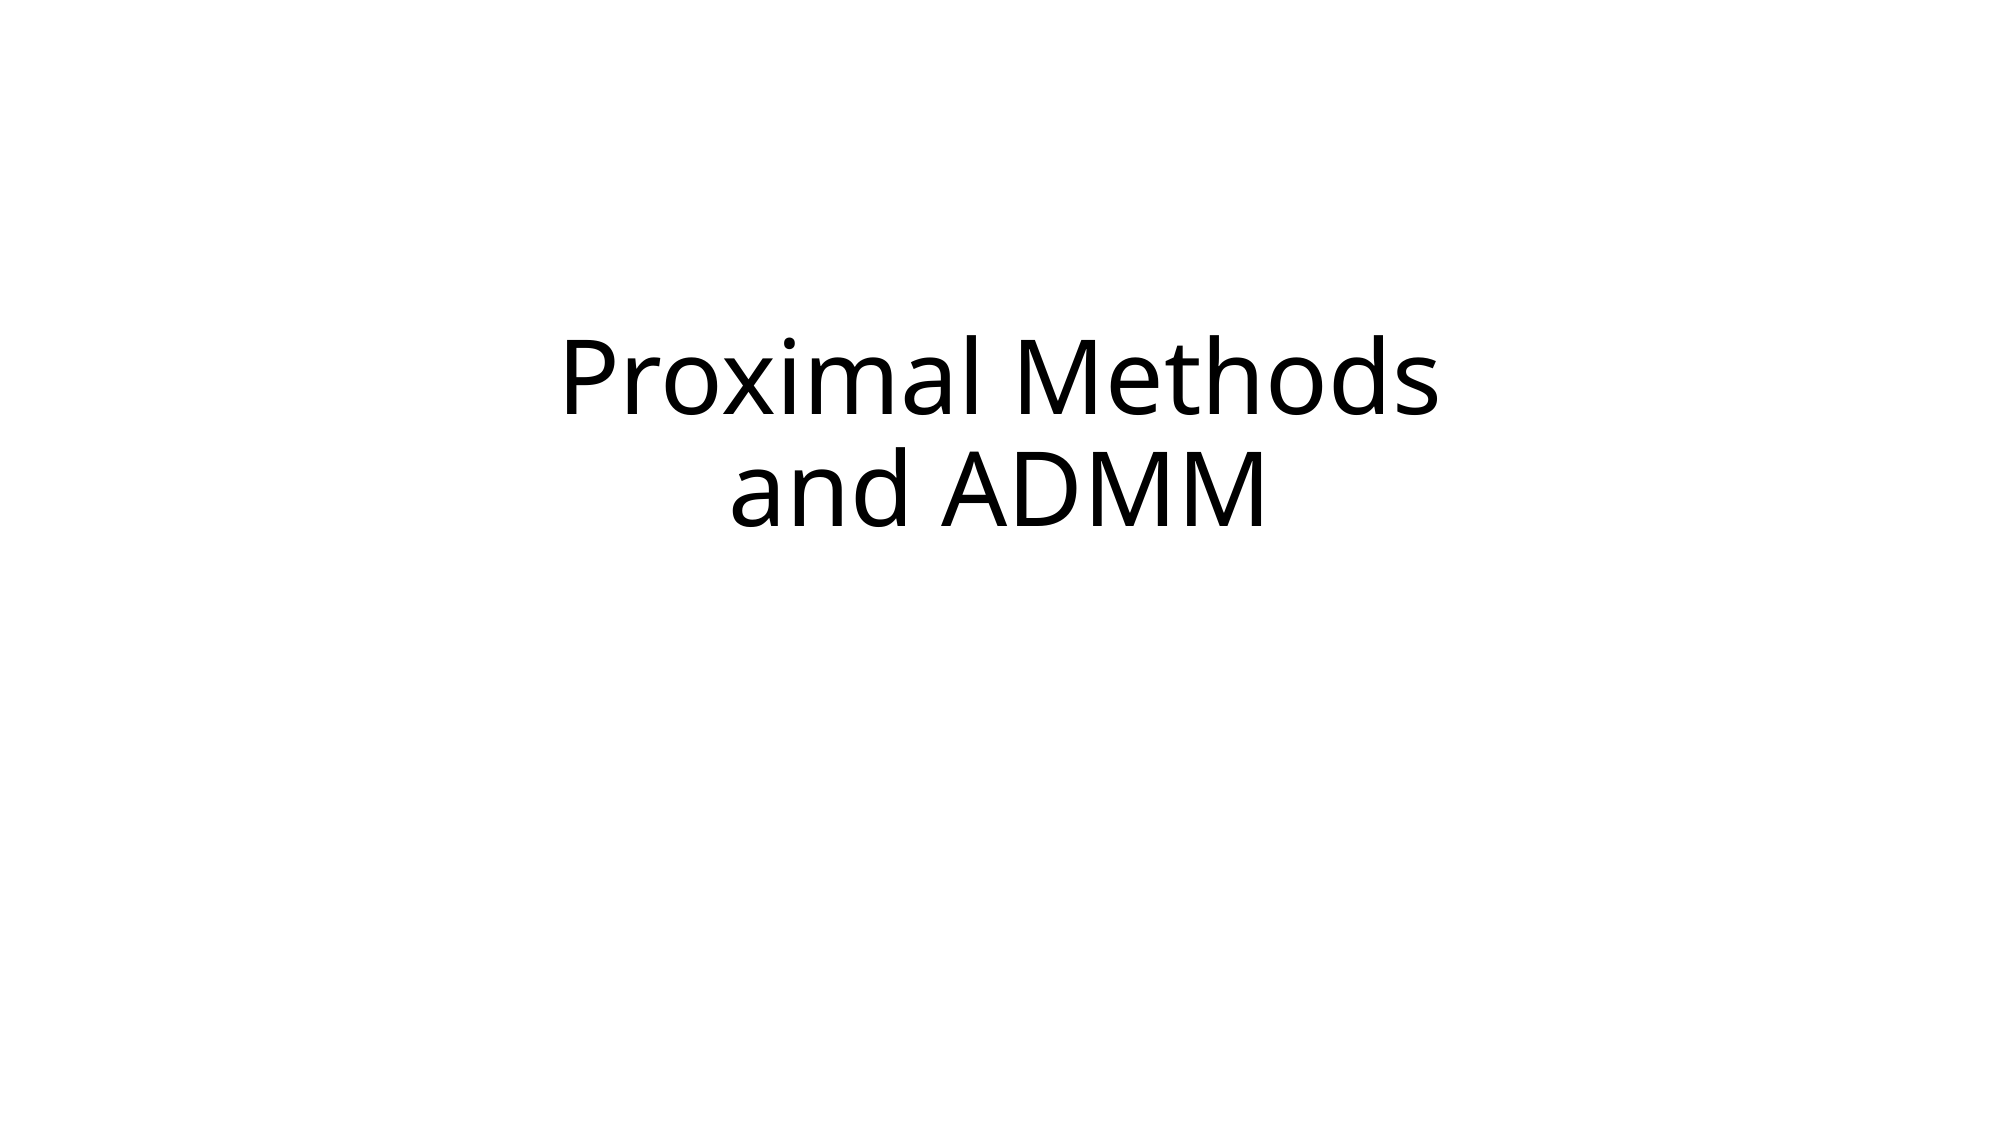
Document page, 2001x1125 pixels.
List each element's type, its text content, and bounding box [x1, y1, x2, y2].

title Proximal Methods and ADMM [362, 315, 1638, 557]
